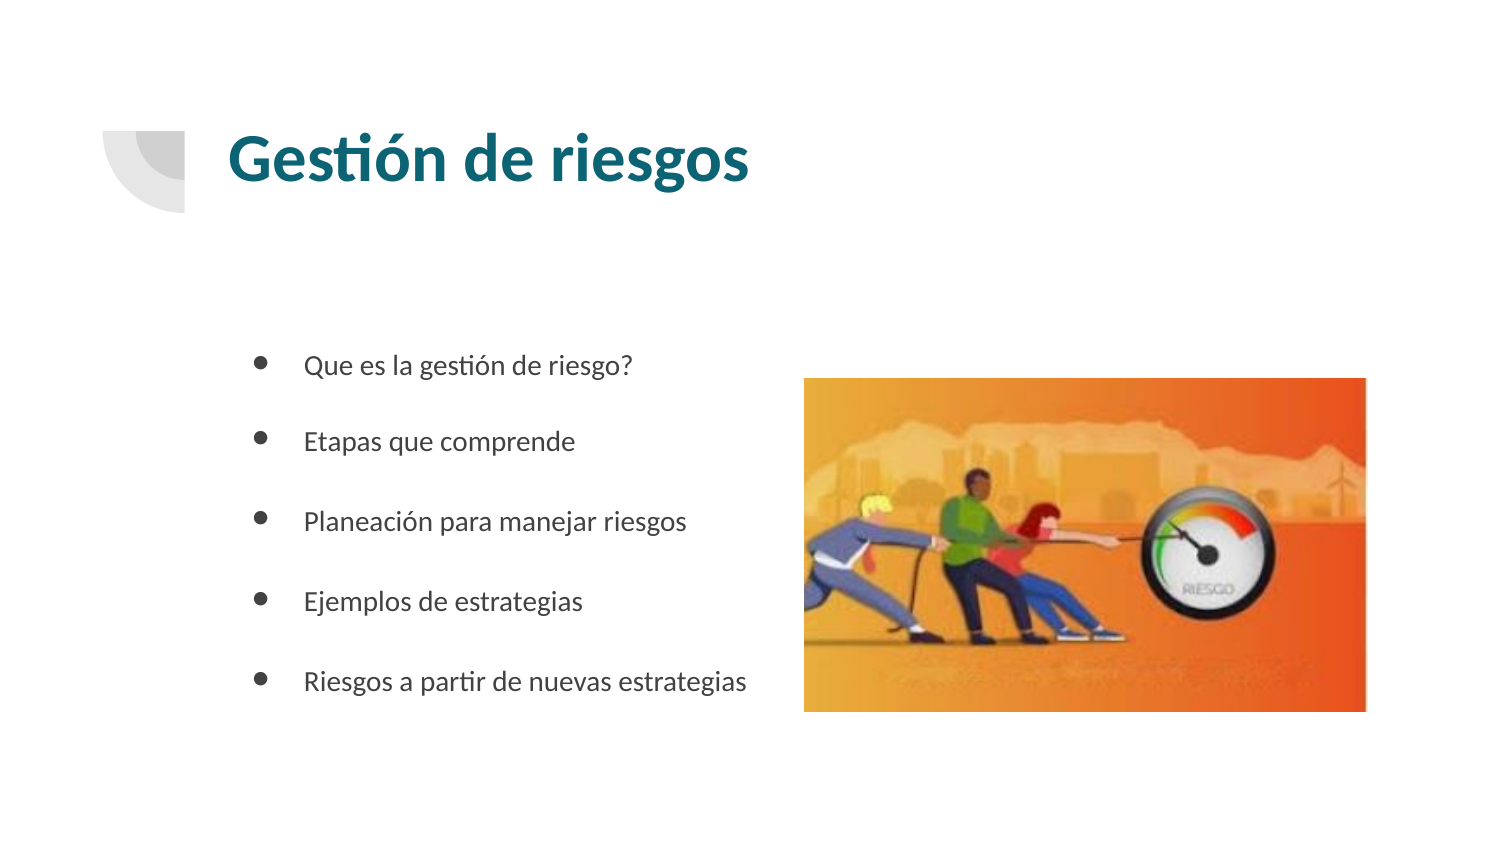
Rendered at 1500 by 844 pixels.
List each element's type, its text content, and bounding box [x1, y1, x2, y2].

picture [804, 378, 1368, 713]
list Que es la gestión de riesgo? Etapas que comprende Planeación para manejar riesgos Ejemplos de estrategias Riesgos a partir de nuevas estrategias [213, 326, 777, 765]
title Gestión de riesgos [213, 98, 1368, 263]
